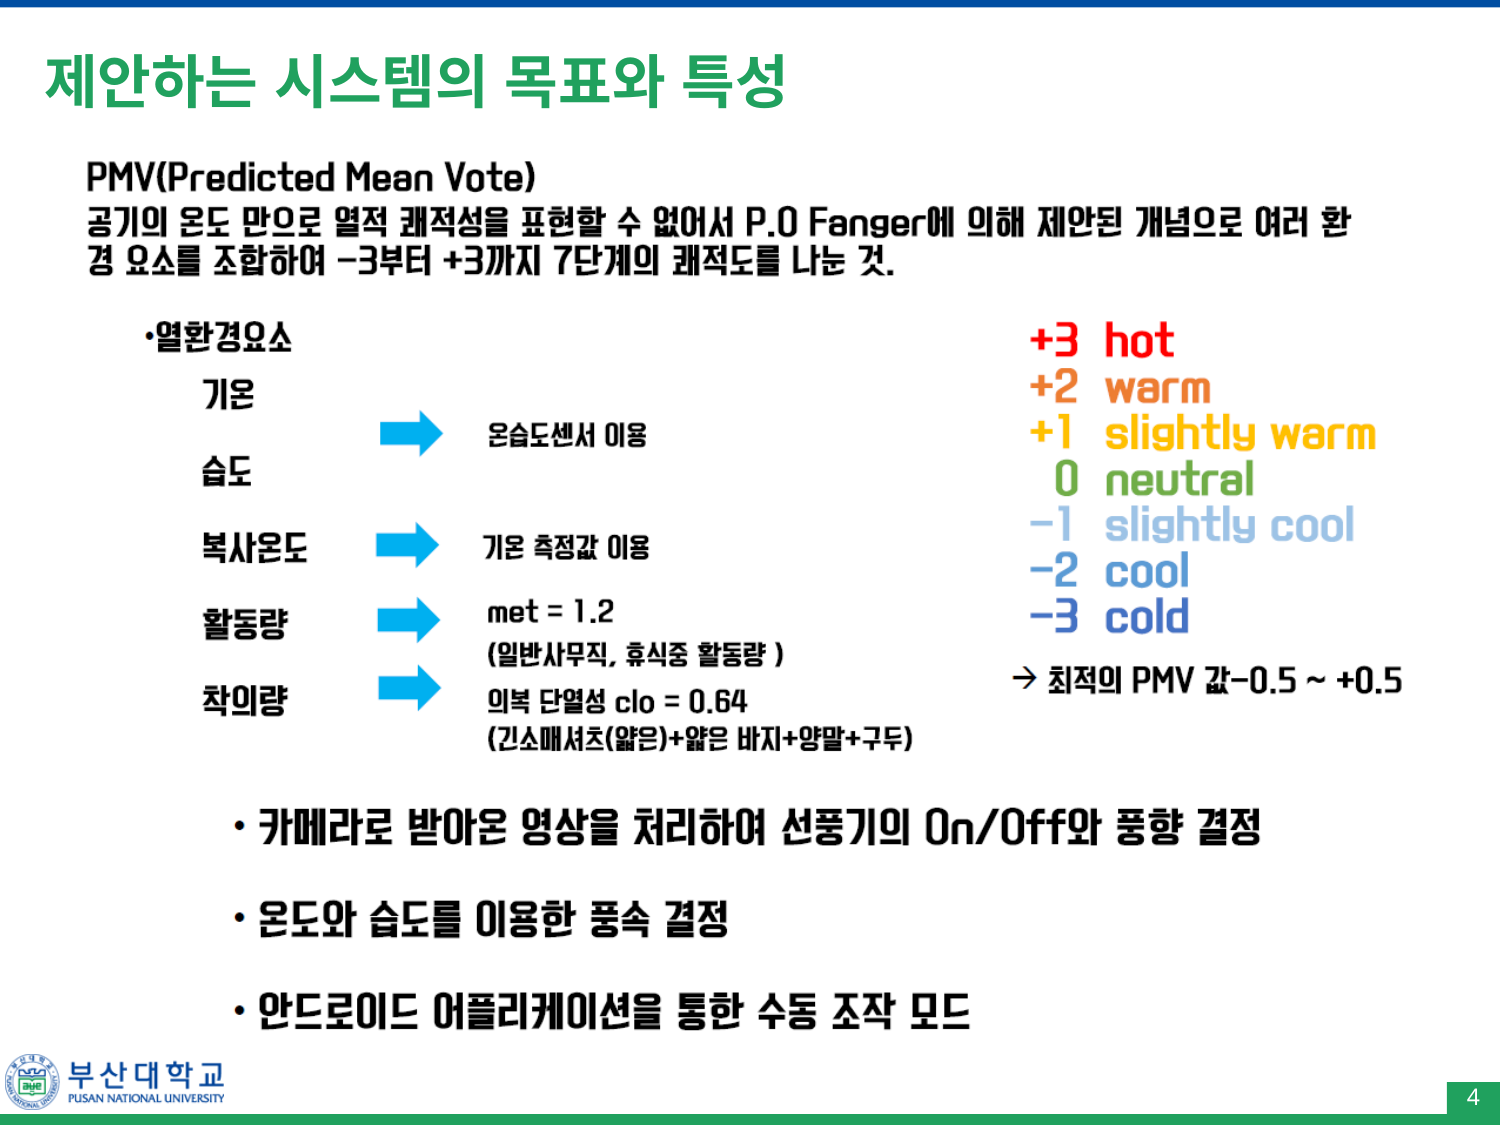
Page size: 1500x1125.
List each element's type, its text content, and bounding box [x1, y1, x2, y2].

slide_number 4 [1446, 1082, 1500, 1115]
picture [227, 795, 1273, 1055]
picture [5, 1054, 224, 1110]
title 제안하는 시스템의 목표와 특성 [29, 29, 1472, 131]
picture [77, 145, 1423, 765]
